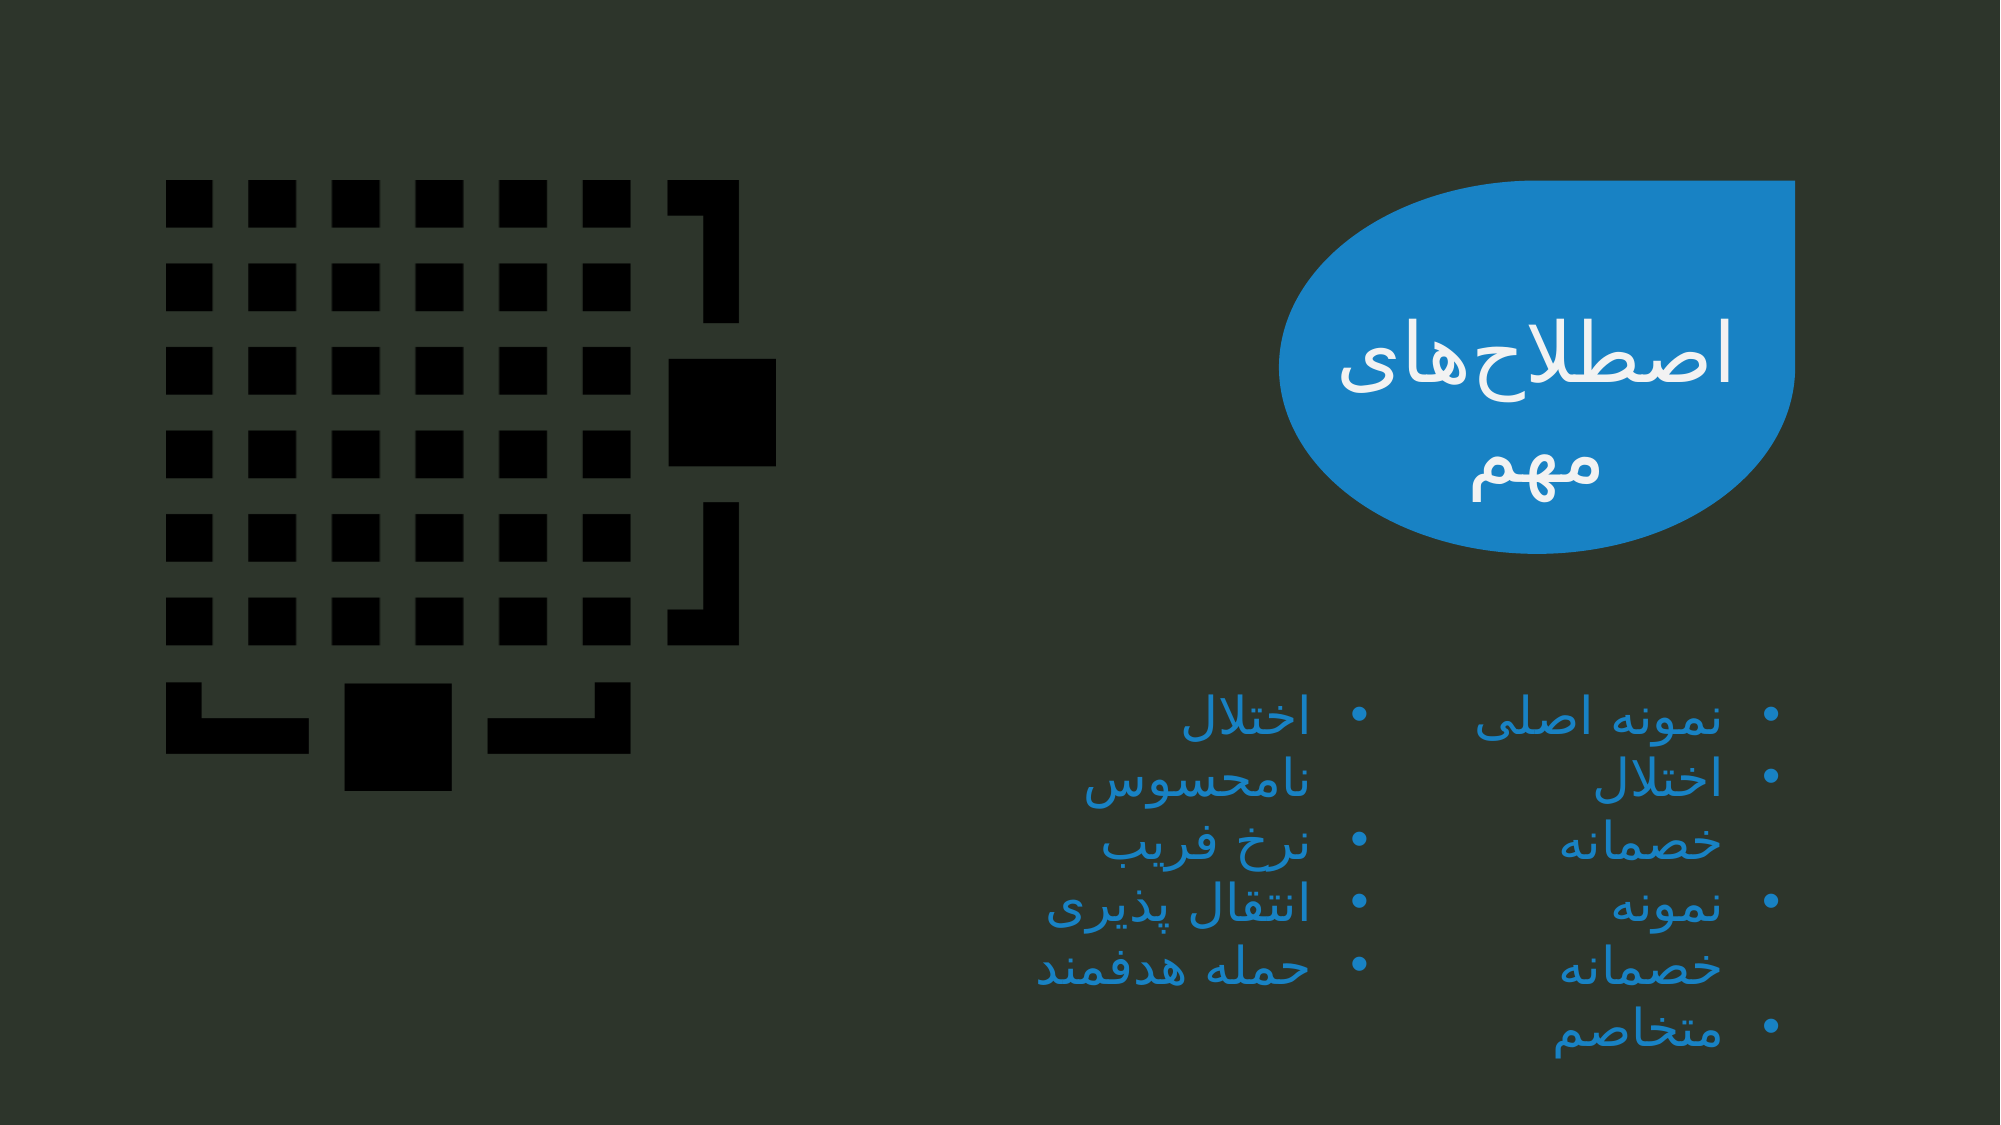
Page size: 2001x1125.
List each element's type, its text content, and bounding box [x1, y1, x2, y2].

text_box اختلال نامحسوس نرخ فریب انتقال پذیری حمله هدفمند [1006, 675, 1384, 1065]
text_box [1278, 180, 1796, 554]
picture [166, 180, 776, 791]
text_box نمونه اصلی اختلال خصمانه نمونه خصمانه متخاصم [1449, 675, 1796, 1065]
